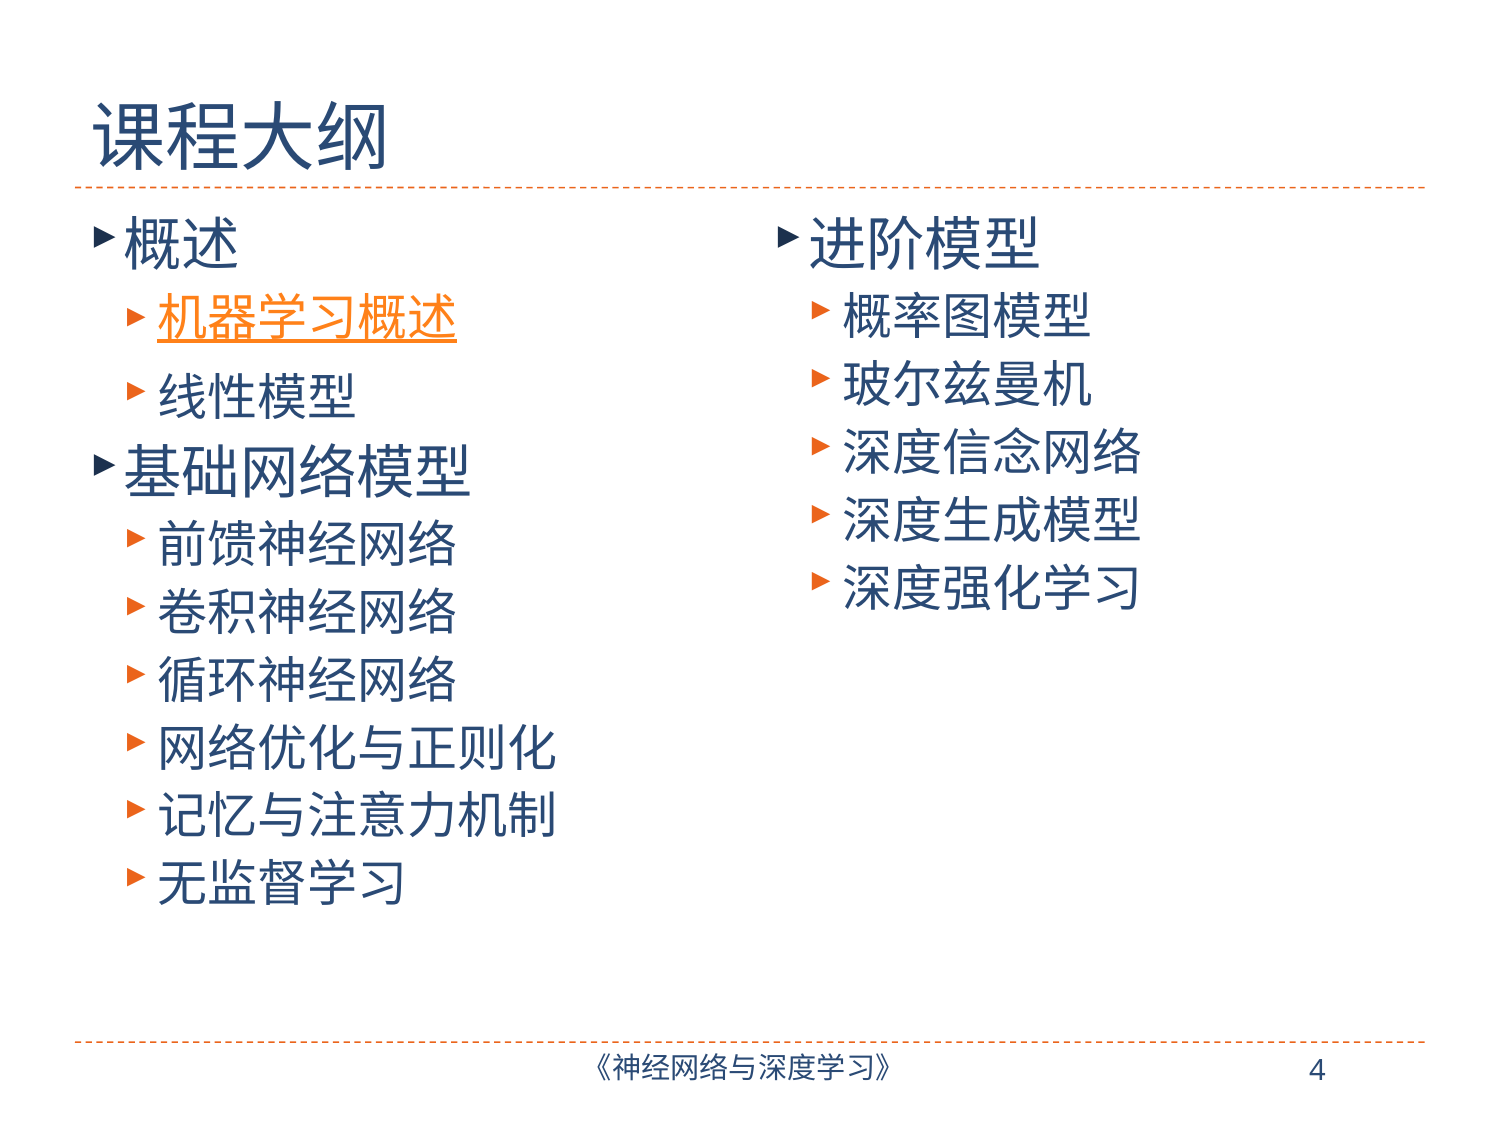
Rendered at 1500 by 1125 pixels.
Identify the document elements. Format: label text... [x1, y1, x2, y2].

title 课程大纲 [75, 37, 1425, 188]
list 进阶模型 概率图模型 玻尔兹曼机 深度信念网络 深度生成模型 深度强化学习 [759, 199, 1423, 1010]
list 概述 机器学习概述 线性模型 基础网络模型 前馈神经网络 卷积神经网络 循环神经网络 网络优化与正则化 记忆与注意力机制 无监督学习 [75, 200, 738, 1010]
